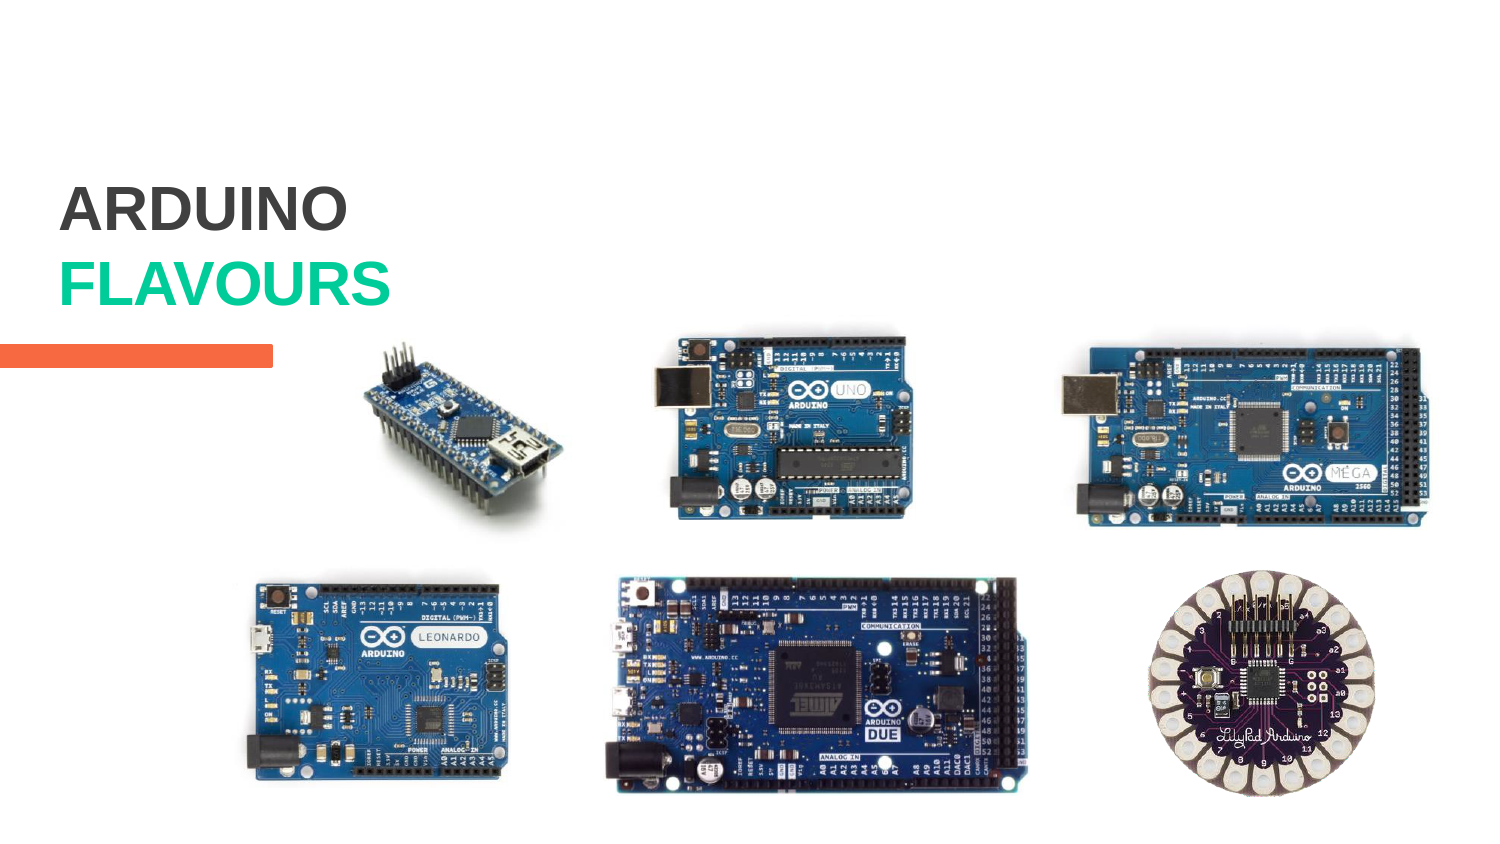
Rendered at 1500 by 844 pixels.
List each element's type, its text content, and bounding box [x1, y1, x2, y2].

picture [1054, 324, 1439, 530]
picture [355, 338, 572, 544]
title ARDUINO FLAVOURS [56, 165, 401, 318]
picture [231, 565, 512, 788]
picture [602, 574, 1030, 796]
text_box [0, 343, 274, 369]
picture [650, 315, 916, 520]
picture [1147, 570, 1377, 797]
